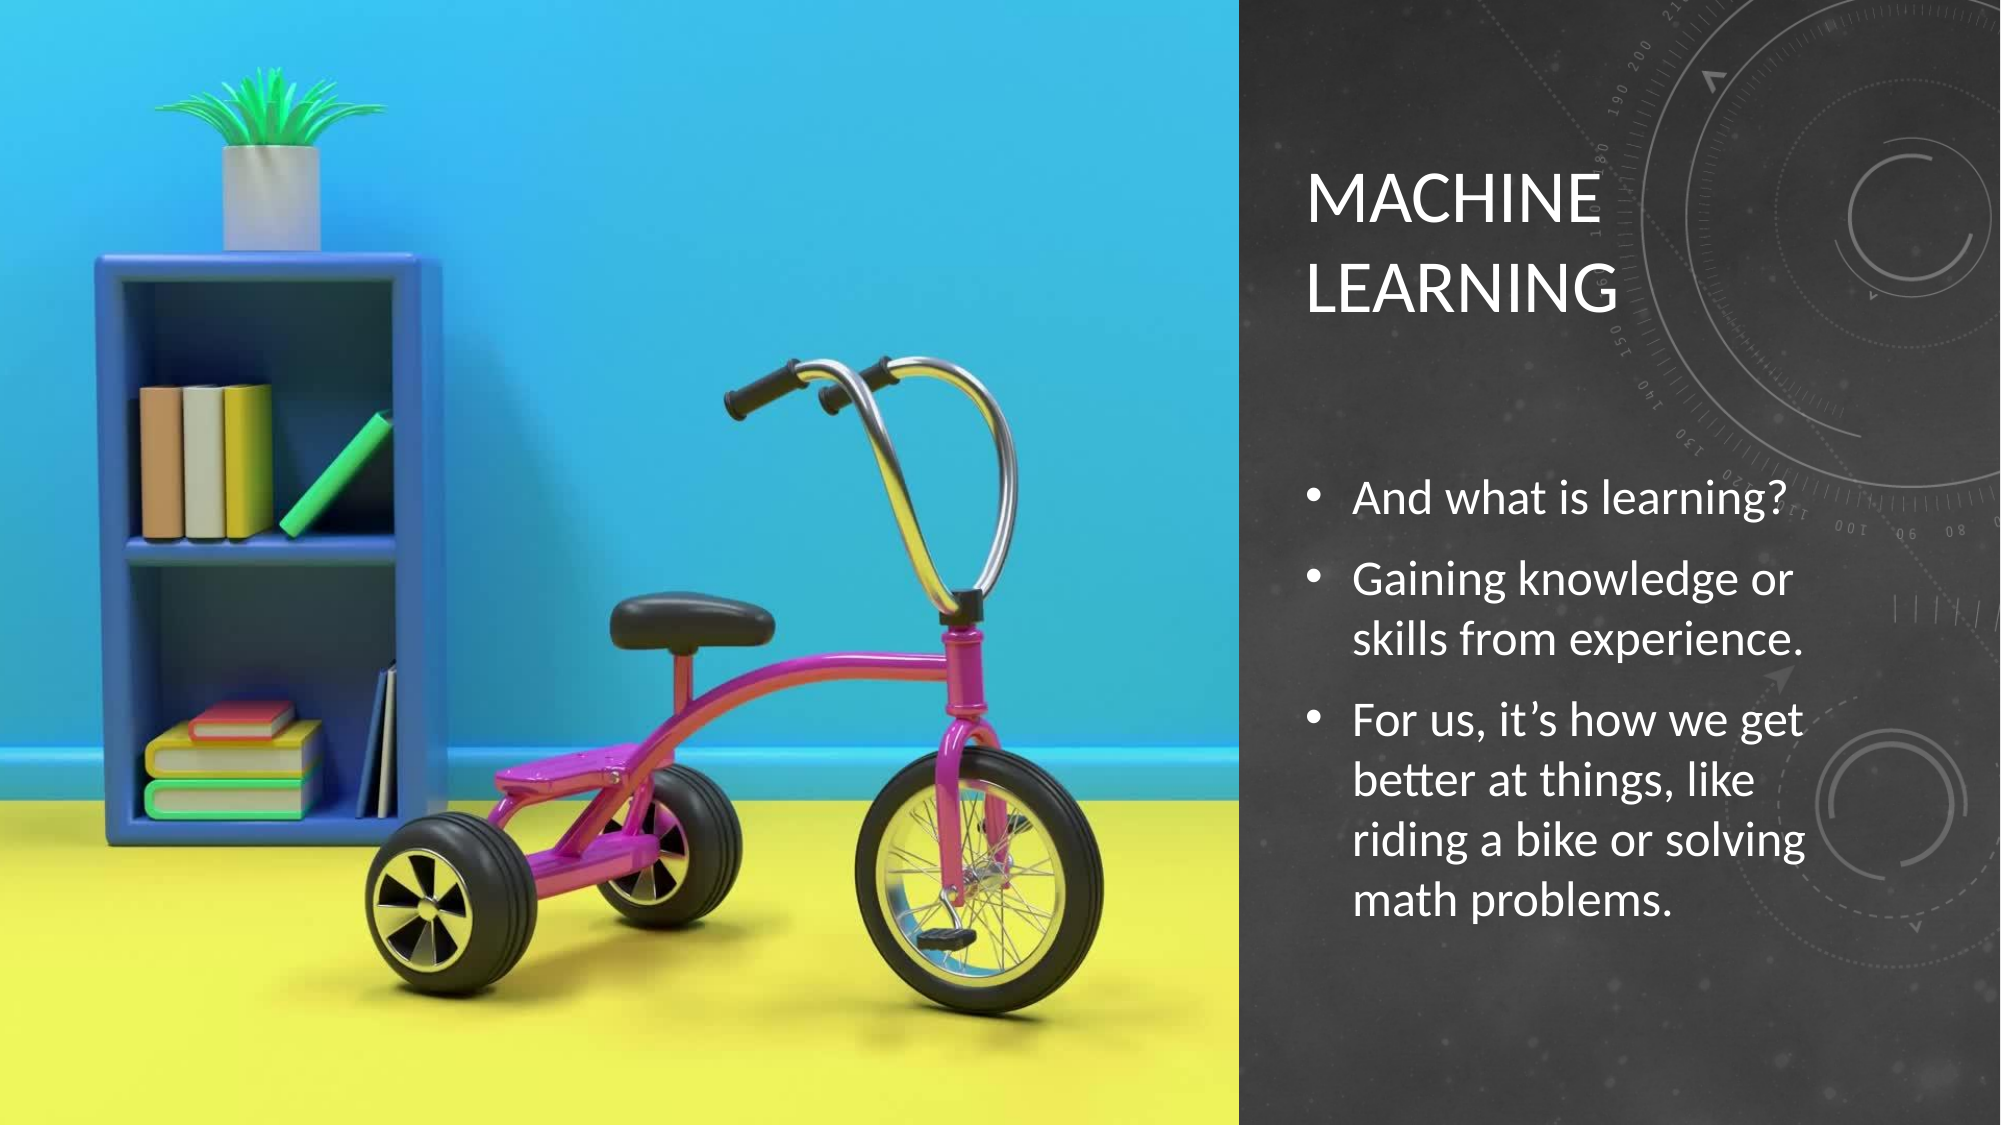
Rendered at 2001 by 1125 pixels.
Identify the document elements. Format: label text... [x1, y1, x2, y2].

list And what is learning? Gaining knowledge or skills from experience. For us, it’s how we get better at things, like riding a bike or solving math problems. [1290, 369, 1899, 1021]
title MACHINE LEARNING [1290, 105, 1899, 369]
picture [0, 0, 2001, 1125]
